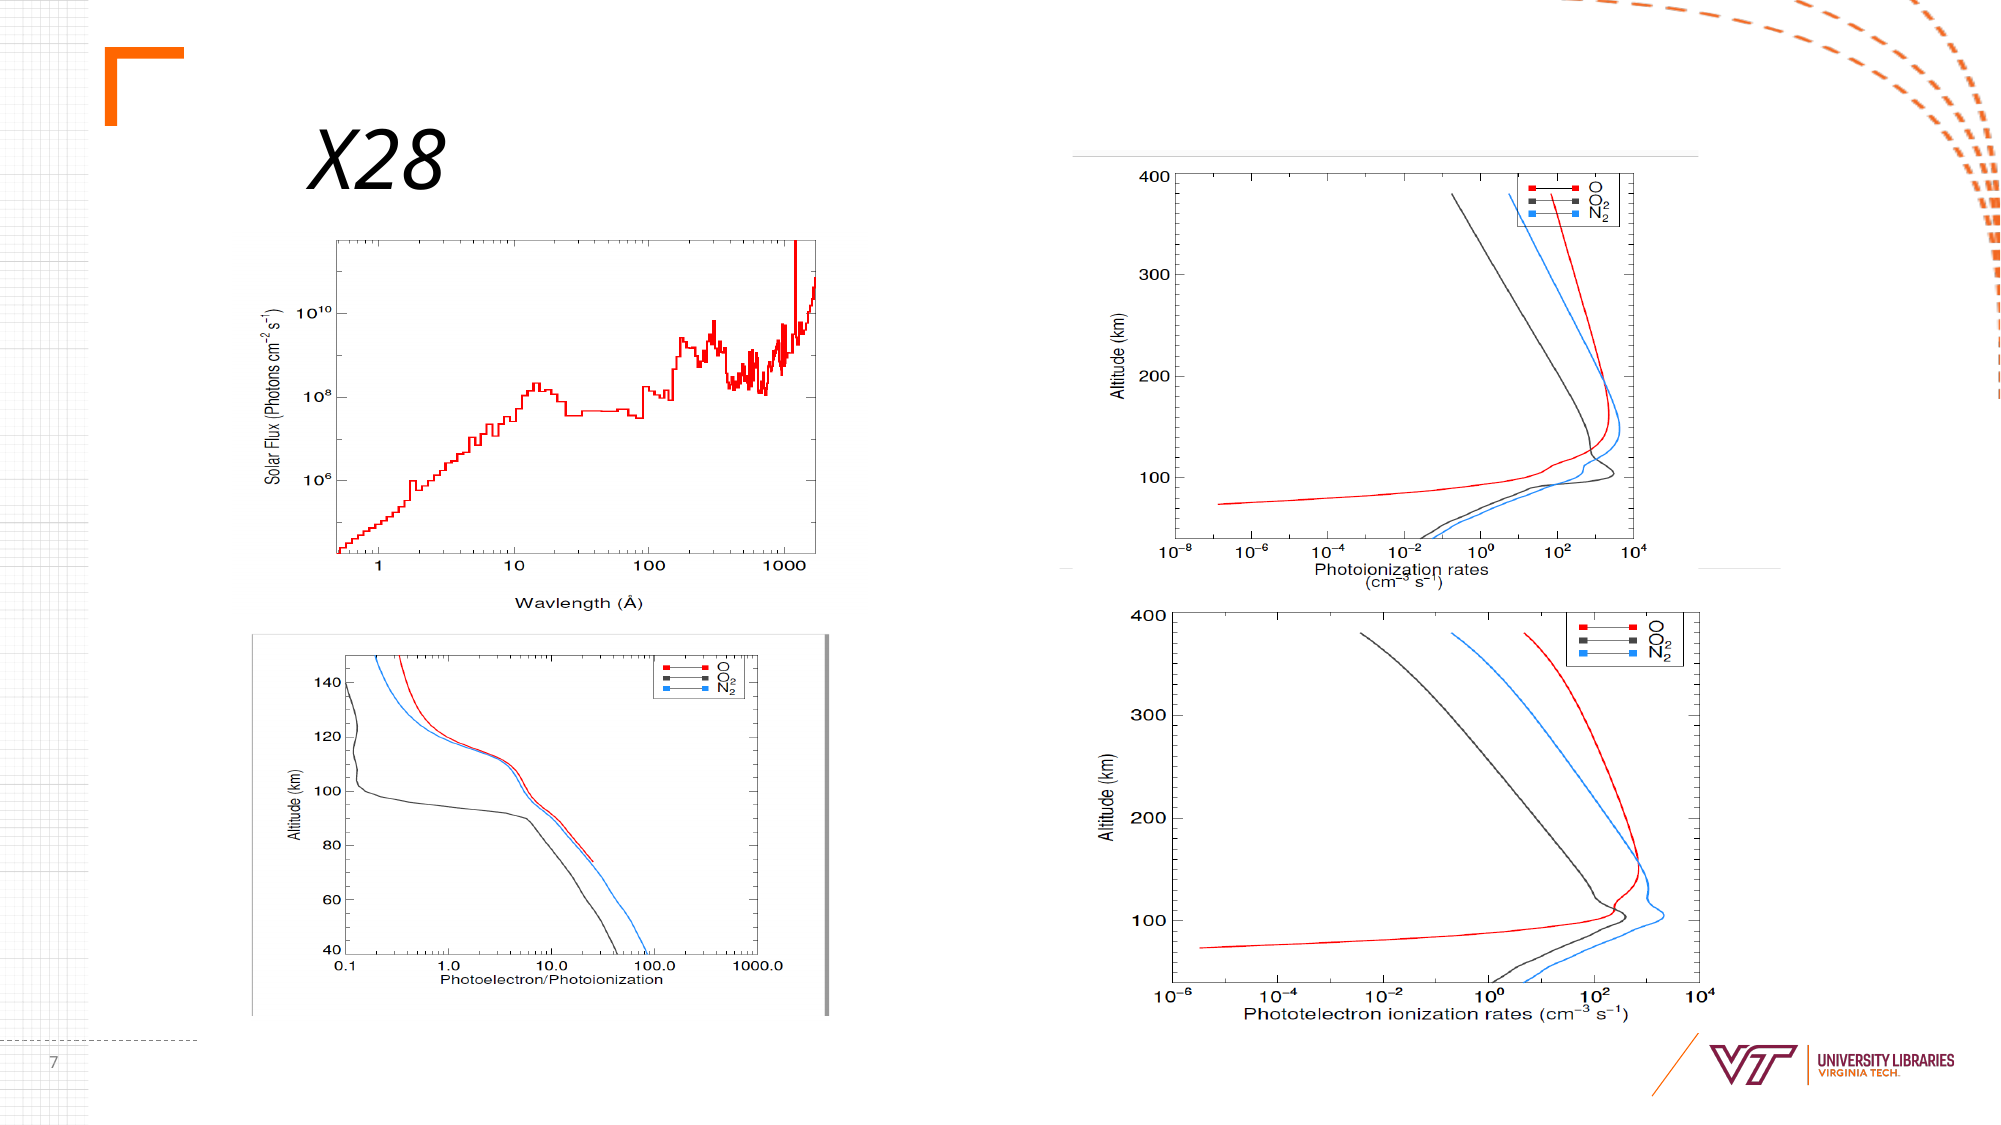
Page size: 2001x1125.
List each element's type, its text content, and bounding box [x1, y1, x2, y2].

picture [232, 230, 868, 616]
picture [1703, 1038, 1960, 1092]
picture [0, 0, 89, 1125]
title X28 [115, 71, 1920, 255]
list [251, 633, 830, 1021]
slide_number 7 [34, 1032, 198, 1093]
picture [1059, 150, 1781, 1034]
